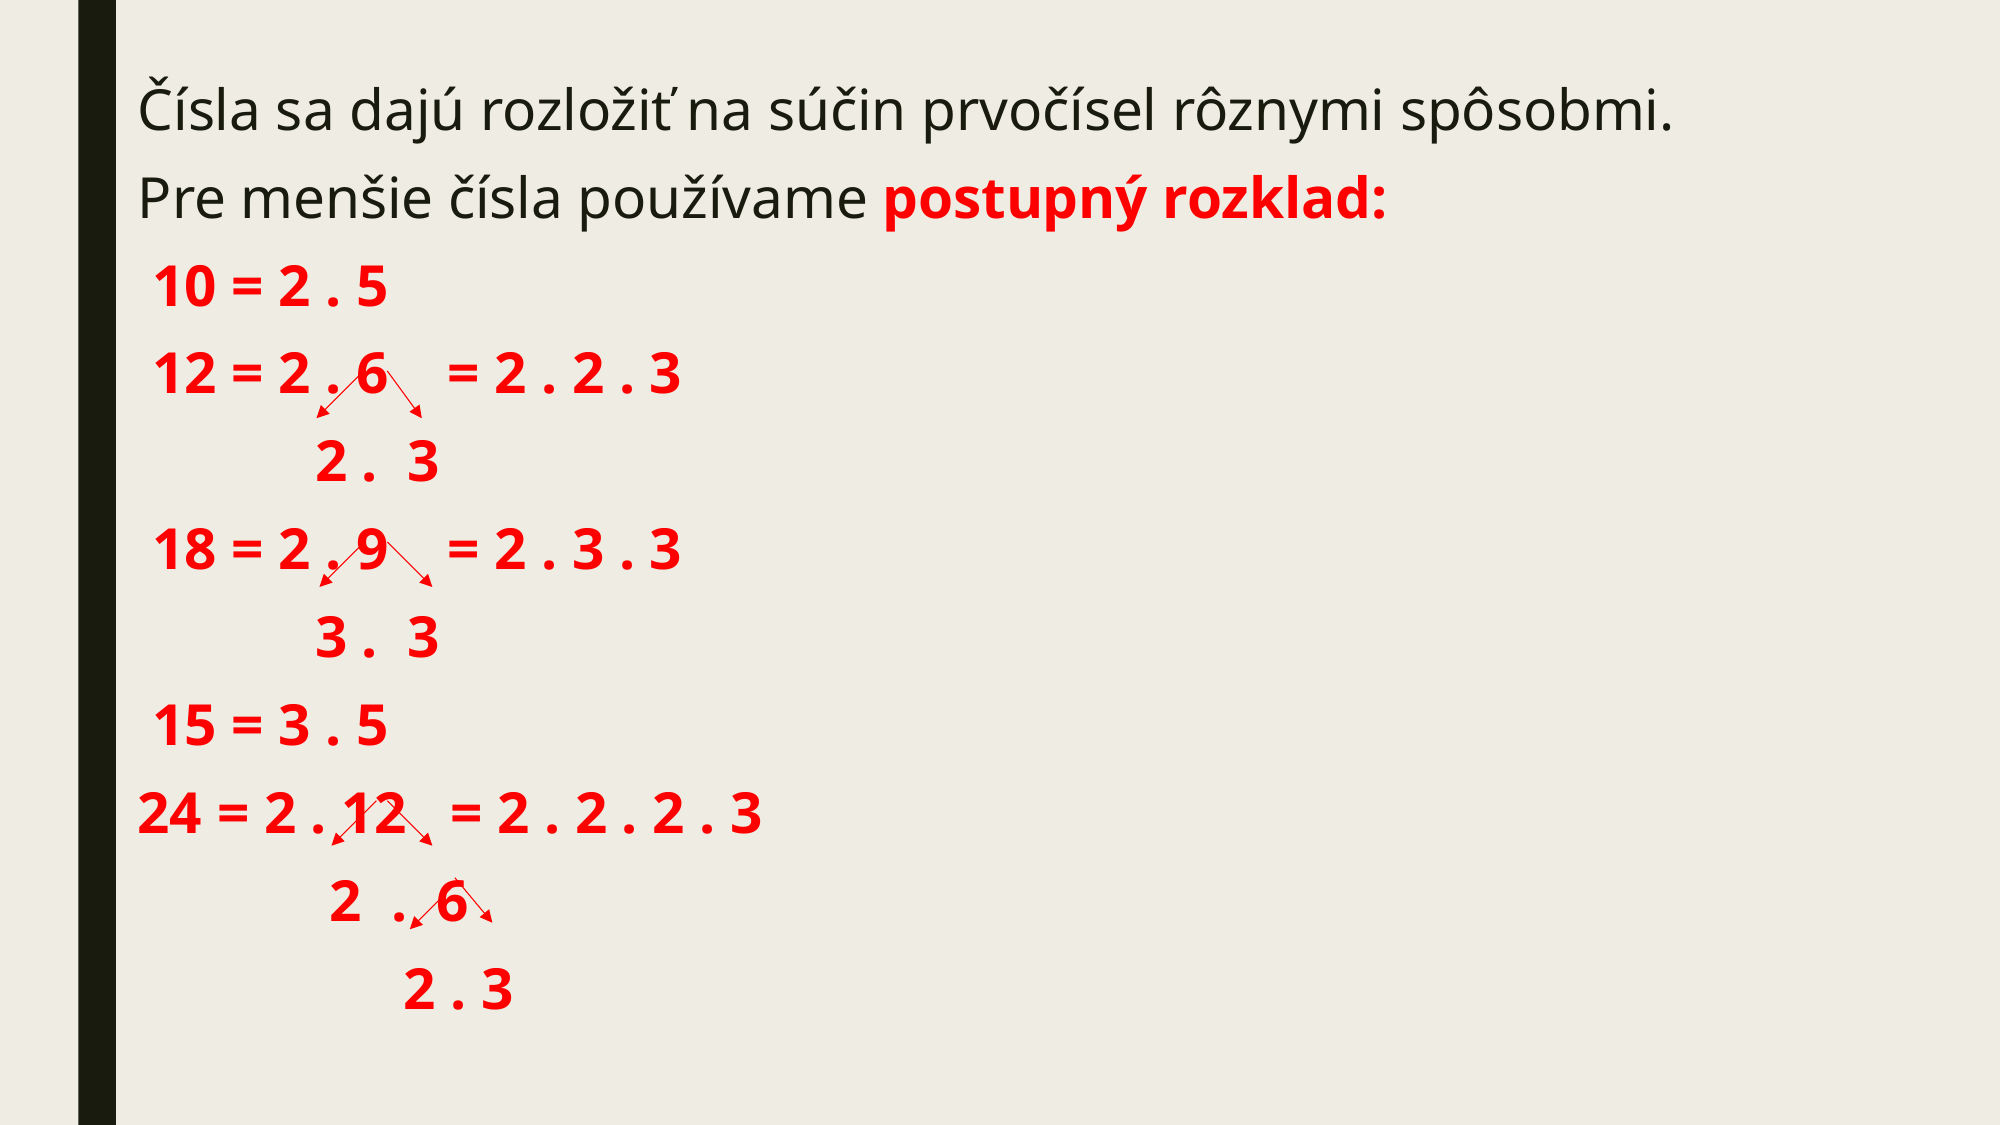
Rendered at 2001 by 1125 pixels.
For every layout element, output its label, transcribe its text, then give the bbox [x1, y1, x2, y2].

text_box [409, 884, 455, 930]
list Čísla sa dajú rozložiť na súčin prvočísel rôznymi spôsobmi. Pre menšie čísla používame postupný rozklad: 10 = 2 . 5 12 = 2 . 6 = 2 . 2 . 3 2 . 3 18 = 2 . 9 = 2 . 3 . 3 3 . 3 15 = 3 . 5 24 = 2 . 12 = 2 . 2 . 2 . 3 2 . 6 2 . 3 [123, 71, 2000, 1125]
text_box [387, 541, 433, 587]
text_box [387, 800, 433, 846]
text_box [331, 800, 377, 846]
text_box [319, 541, 365, 587]
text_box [454, 877, 493, 923]
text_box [387, 370, 422, 419]
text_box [316, 373, 362, 419]
